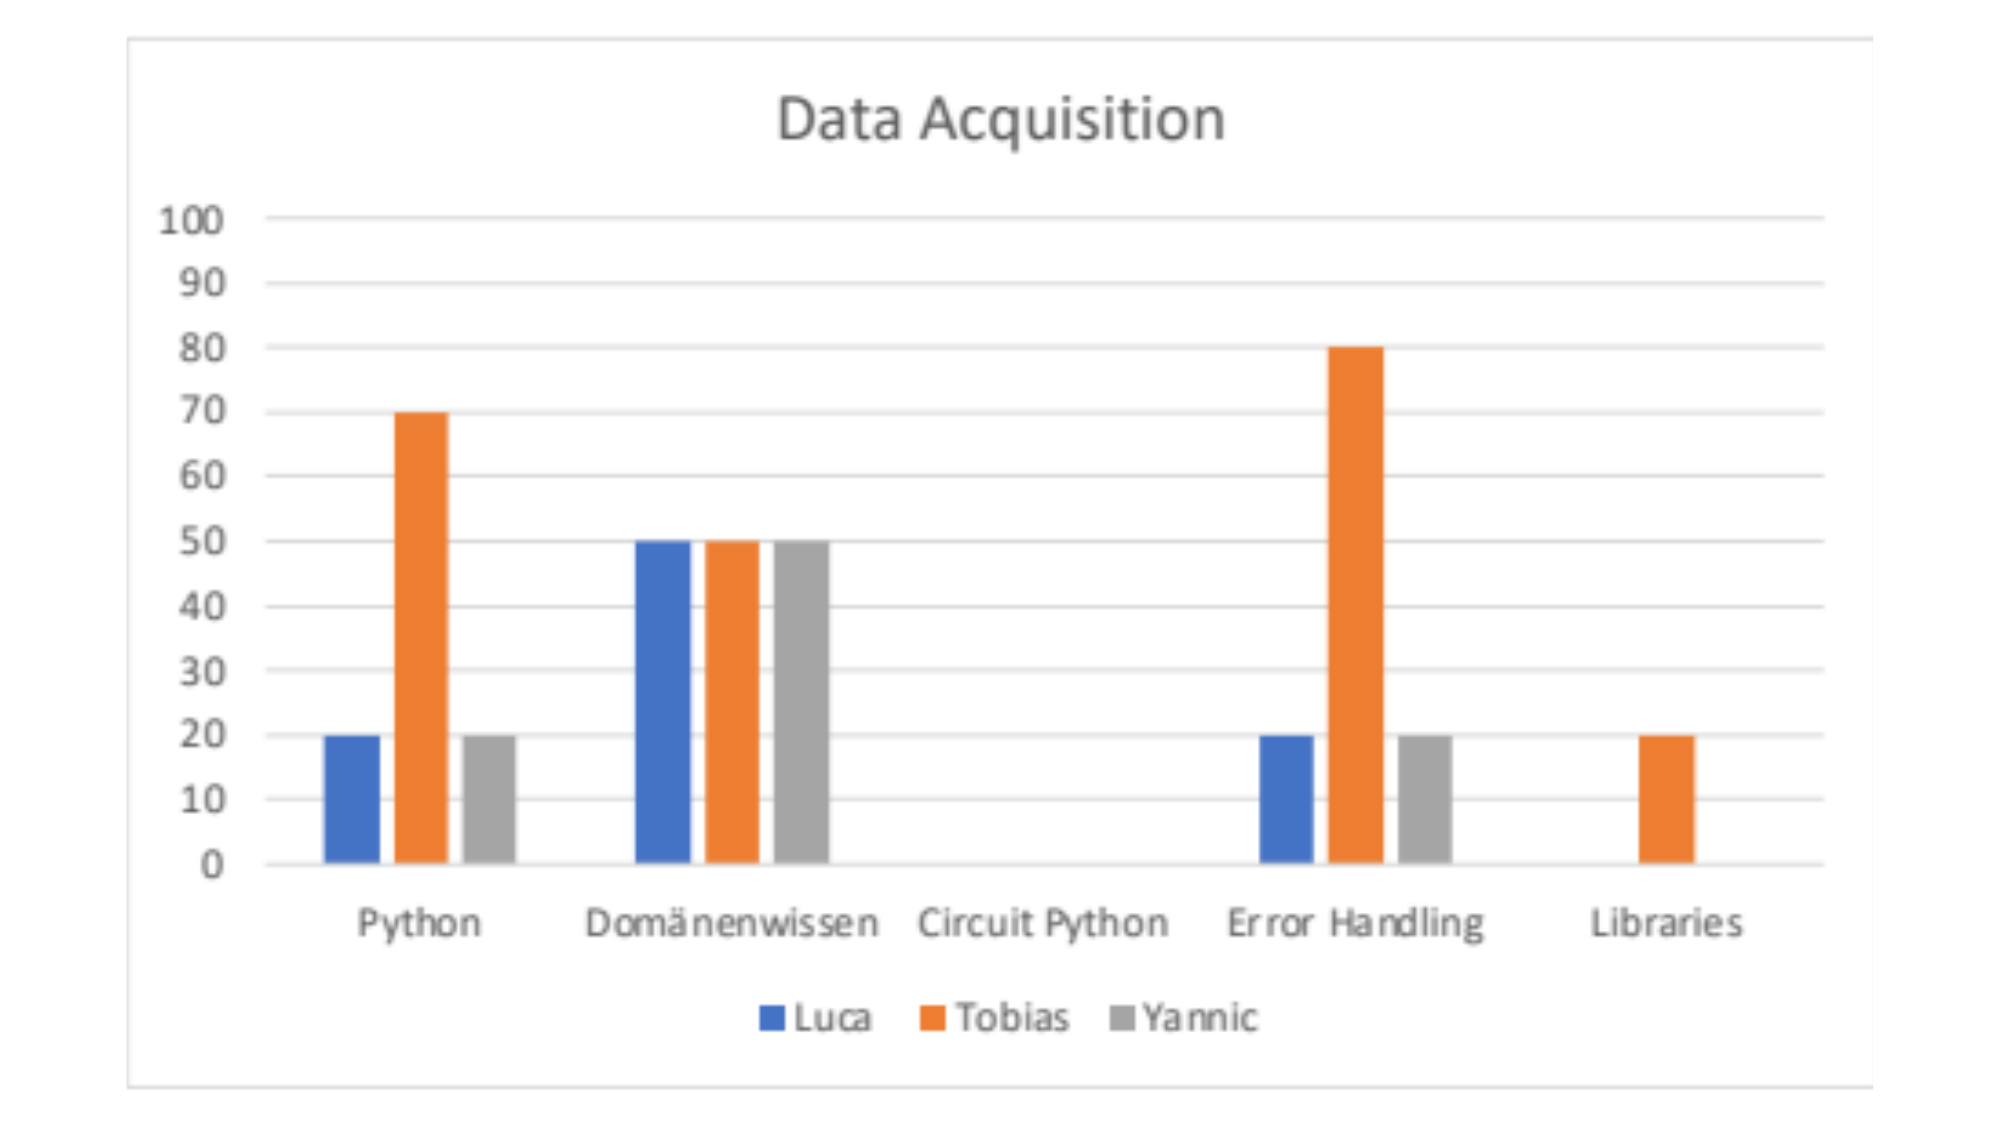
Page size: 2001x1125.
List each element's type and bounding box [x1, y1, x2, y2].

picture [126, 35, 1874, 1090]
